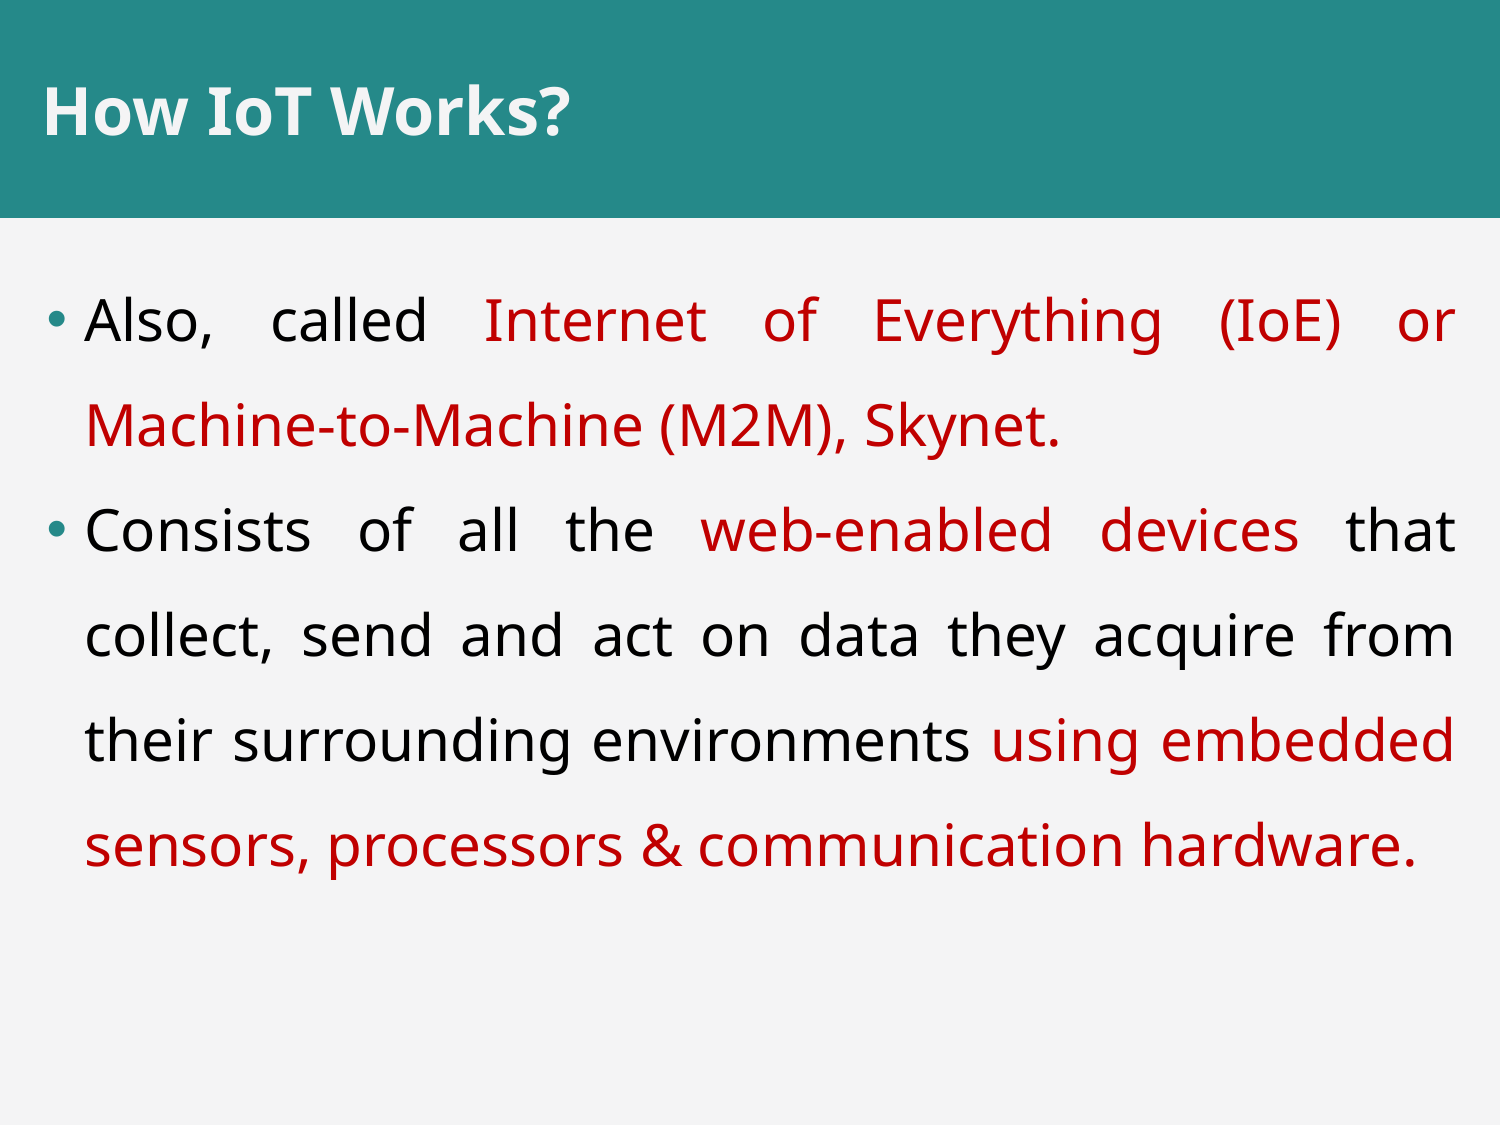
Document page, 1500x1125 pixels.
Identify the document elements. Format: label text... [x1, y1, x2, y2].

list Also, called Internet of Everything (IoE) or Machine-to-Machine (M2M), Skynet. Consists of all the web-enabled devices that collect, send and act on data they acquire from their surrounding environments using embedded sensors, processors & communication hardware. [31, 240, 1472, 1062]
title How IoT Works? [26, 0, 1462, 218]
